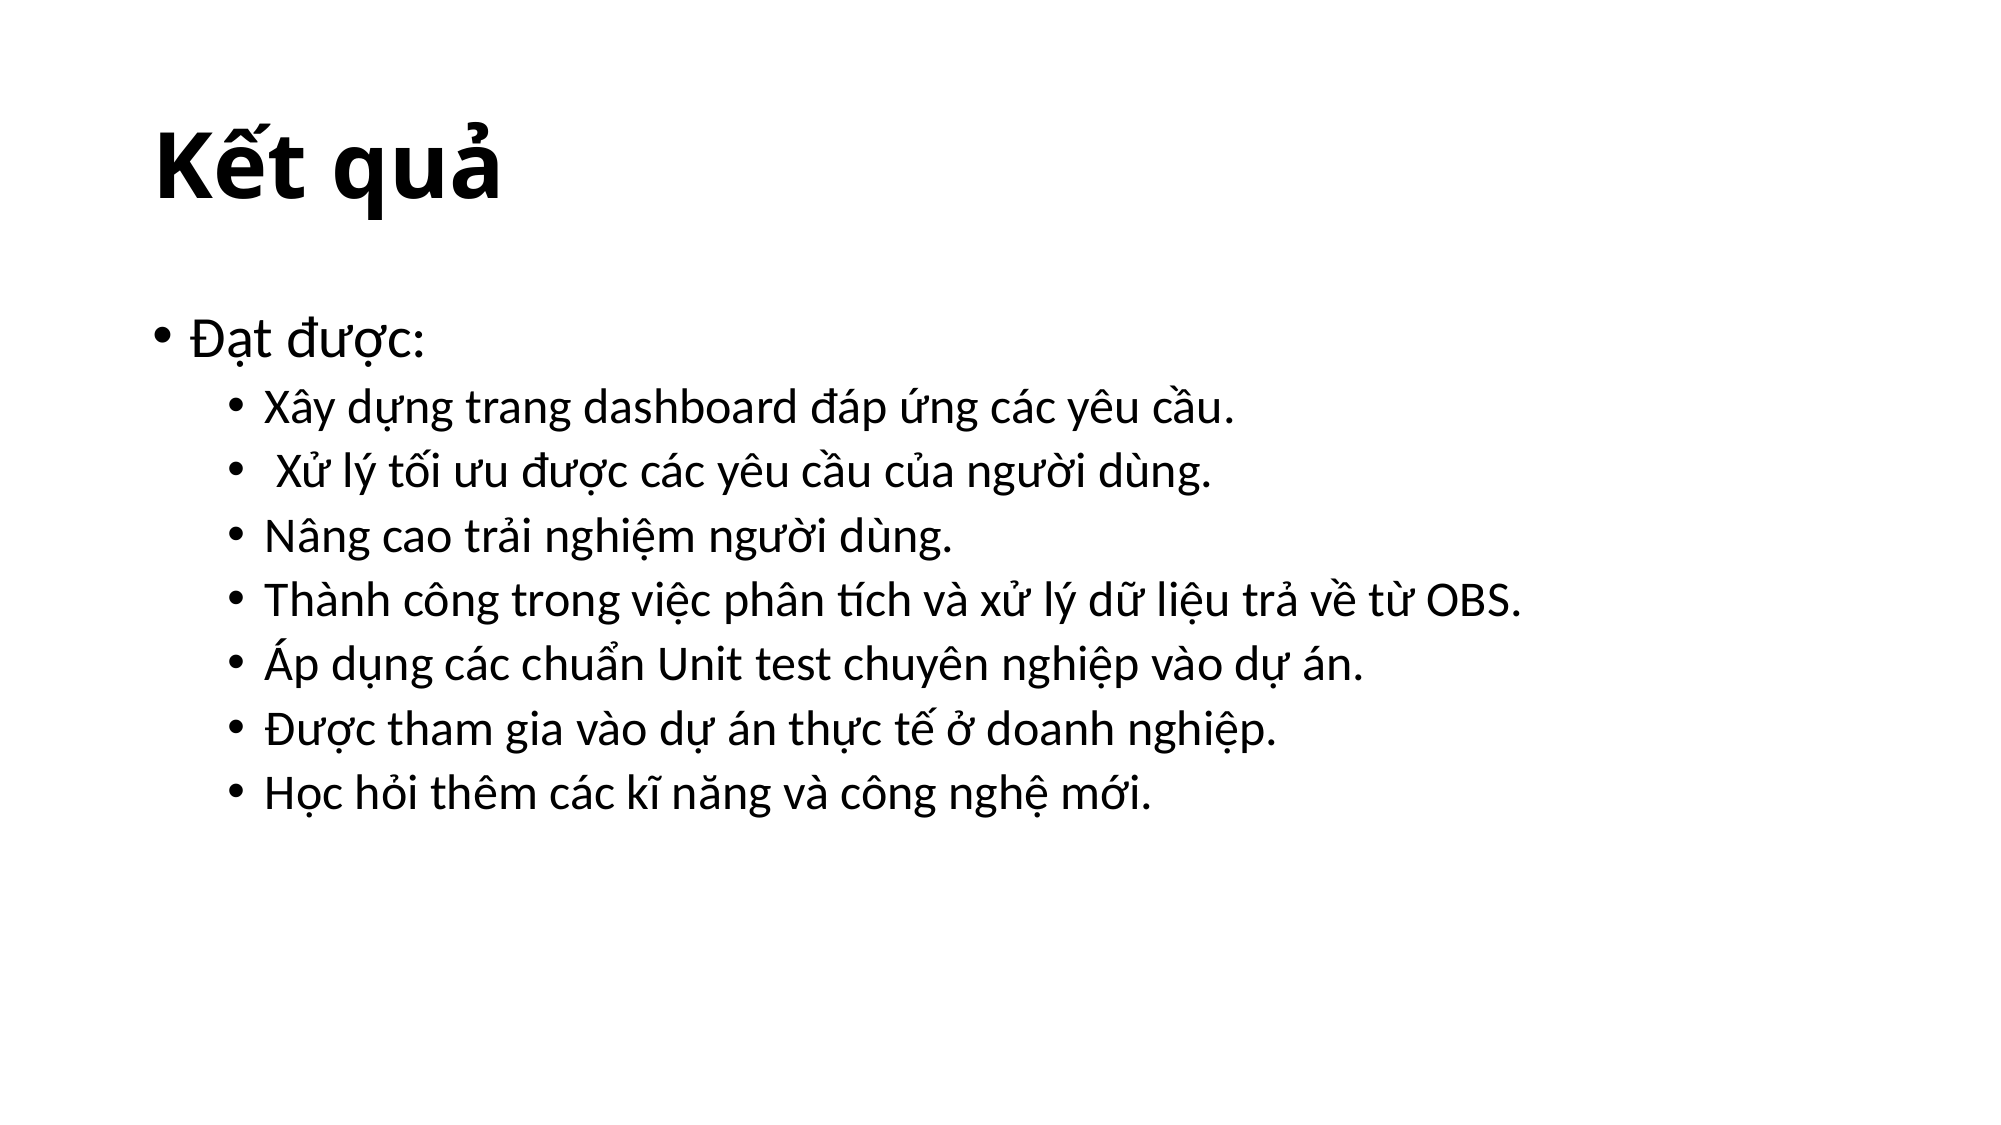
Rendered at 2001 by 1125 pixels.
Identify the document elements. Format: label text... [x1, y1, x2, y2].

list Đạt được: Xây dựng trang dashboard đáp ứng các yêu cầu. Xử lý tối ưu được các yêu cầu của người dùng. Nâng cao trải nghiệm người dùng. Thành công trong việc phân tích và xử lý dữ liệu trả về từ OBS. Áp dụng các chuẩn Unit test chuyên nghiệp vào dự án. Được tham gia vào dự án thực tế ở doanh nghiệp. Học hỏi thêm các kĩ năng và công nghệ mới. [137, 299, 1863, 1014]
title Kết quả [137, 59, 1863, 278]
